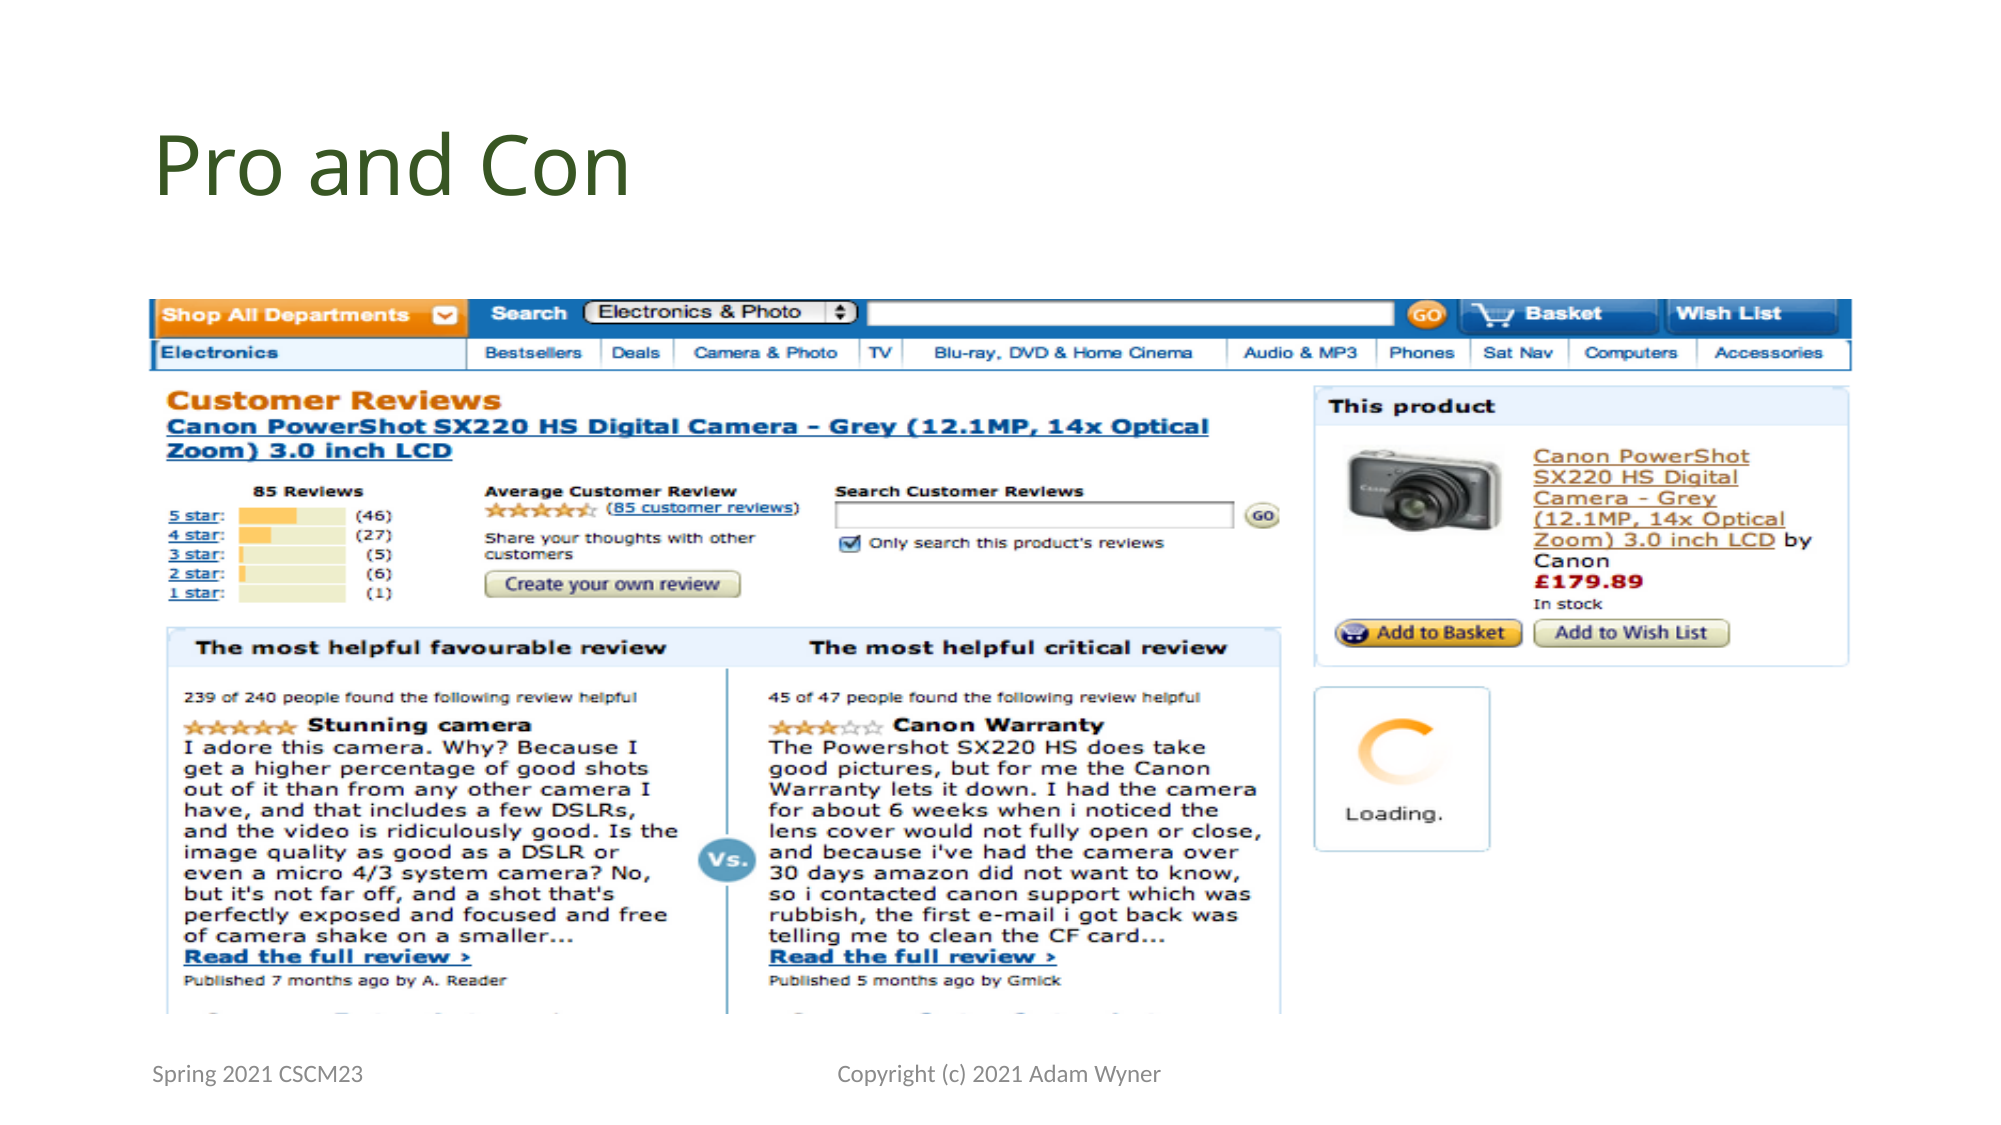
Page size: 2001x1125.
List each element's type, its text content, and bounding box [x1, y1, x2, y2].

slide_number Spring 2021 CSCM23 [137, 1042, 588, 1103]
title Pro and Con [137, 59, 1863, 278]
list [137, 299, 1863, 1014]
footer Copyright (c) 2021 Adam Wyner [662, 1042, 1338, 1103]
